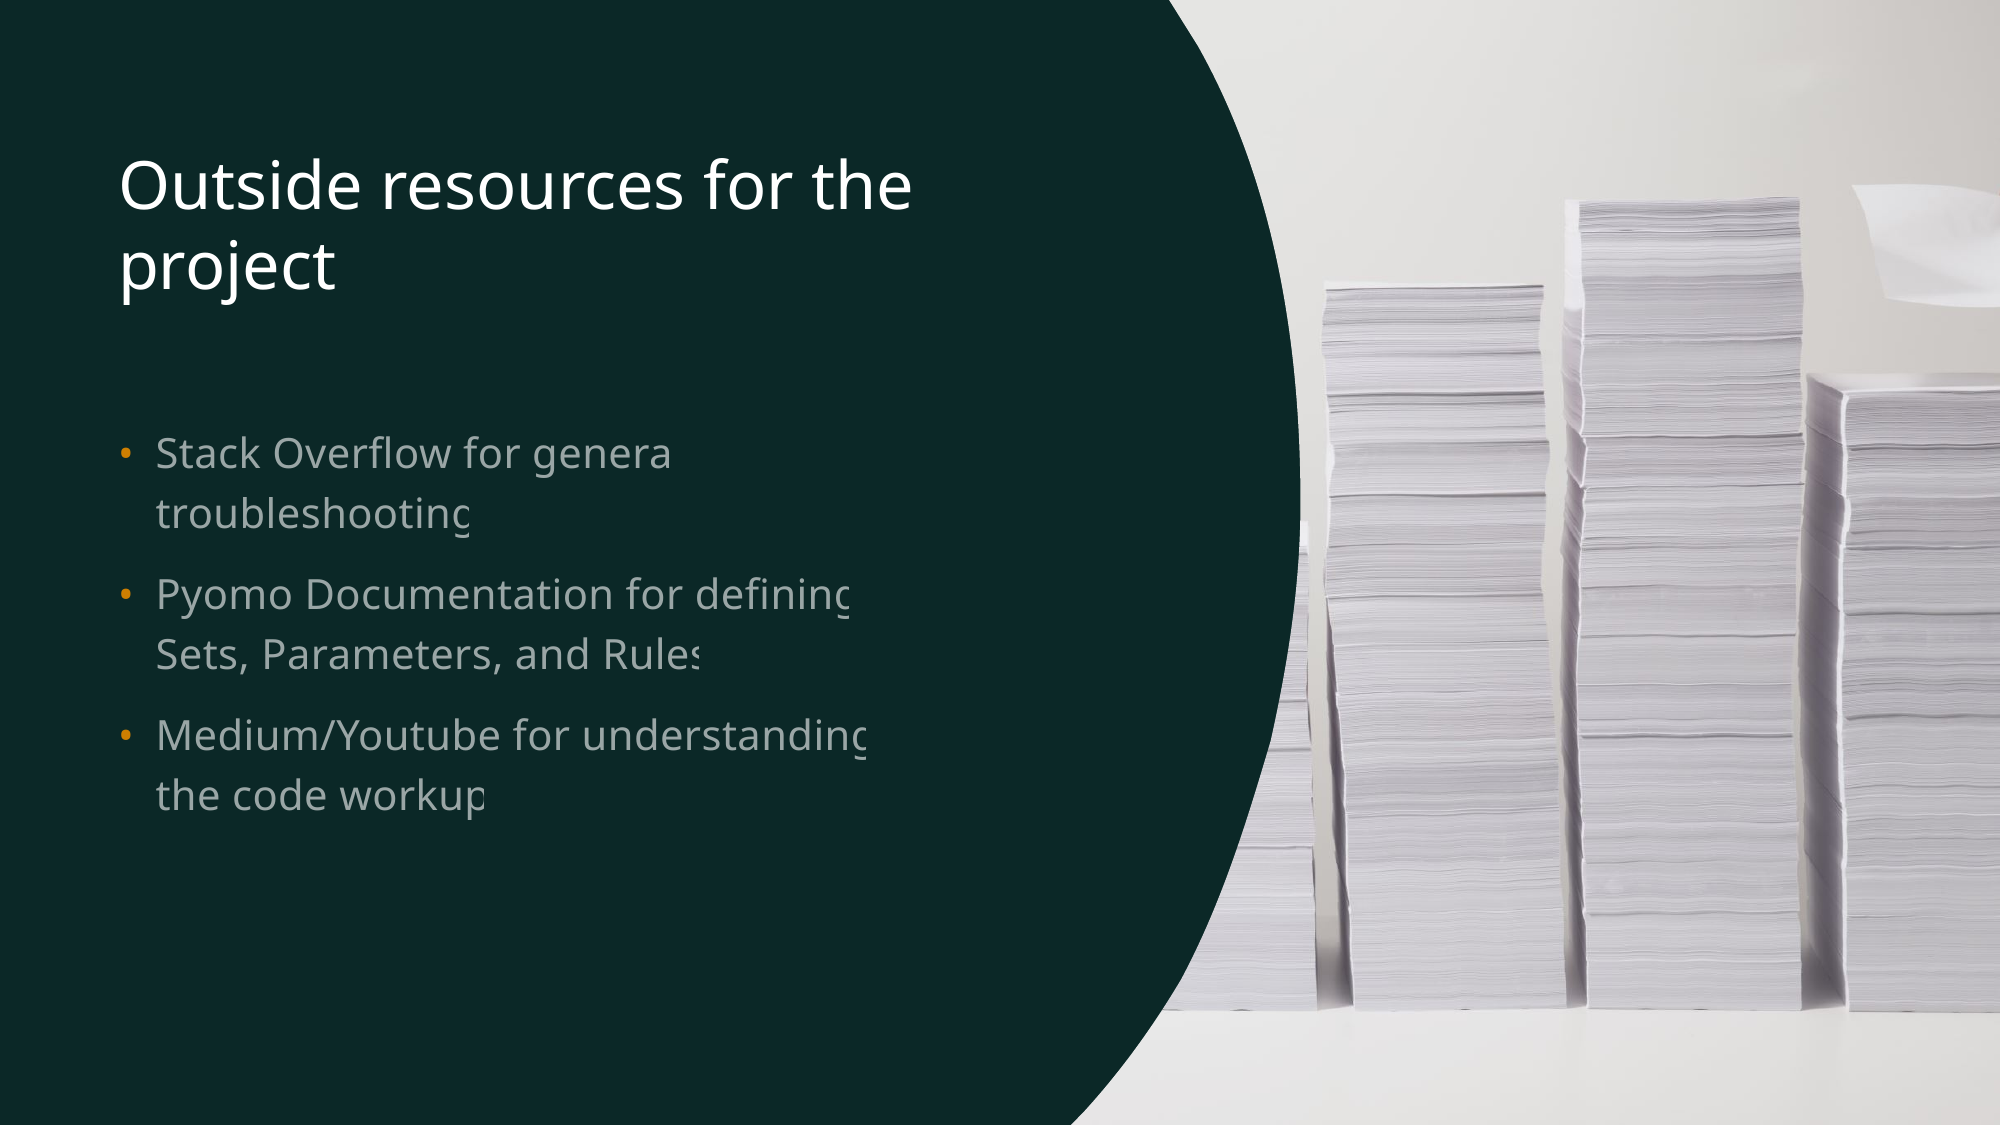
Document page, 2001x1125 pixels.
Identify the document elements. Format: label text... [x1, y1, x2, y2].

title Outside resources for the project [118, 101, 937, 344]
text_box [0, 0, 1070, 1125]
list Stack Overflow for general troubleshooting Pyomo Documentation for defining Sets, Parameters, and Rules Medium/Youtube for understanding the code workup [118, 416, 937, 945]
picture [1070, 0, 2000, 1125]
